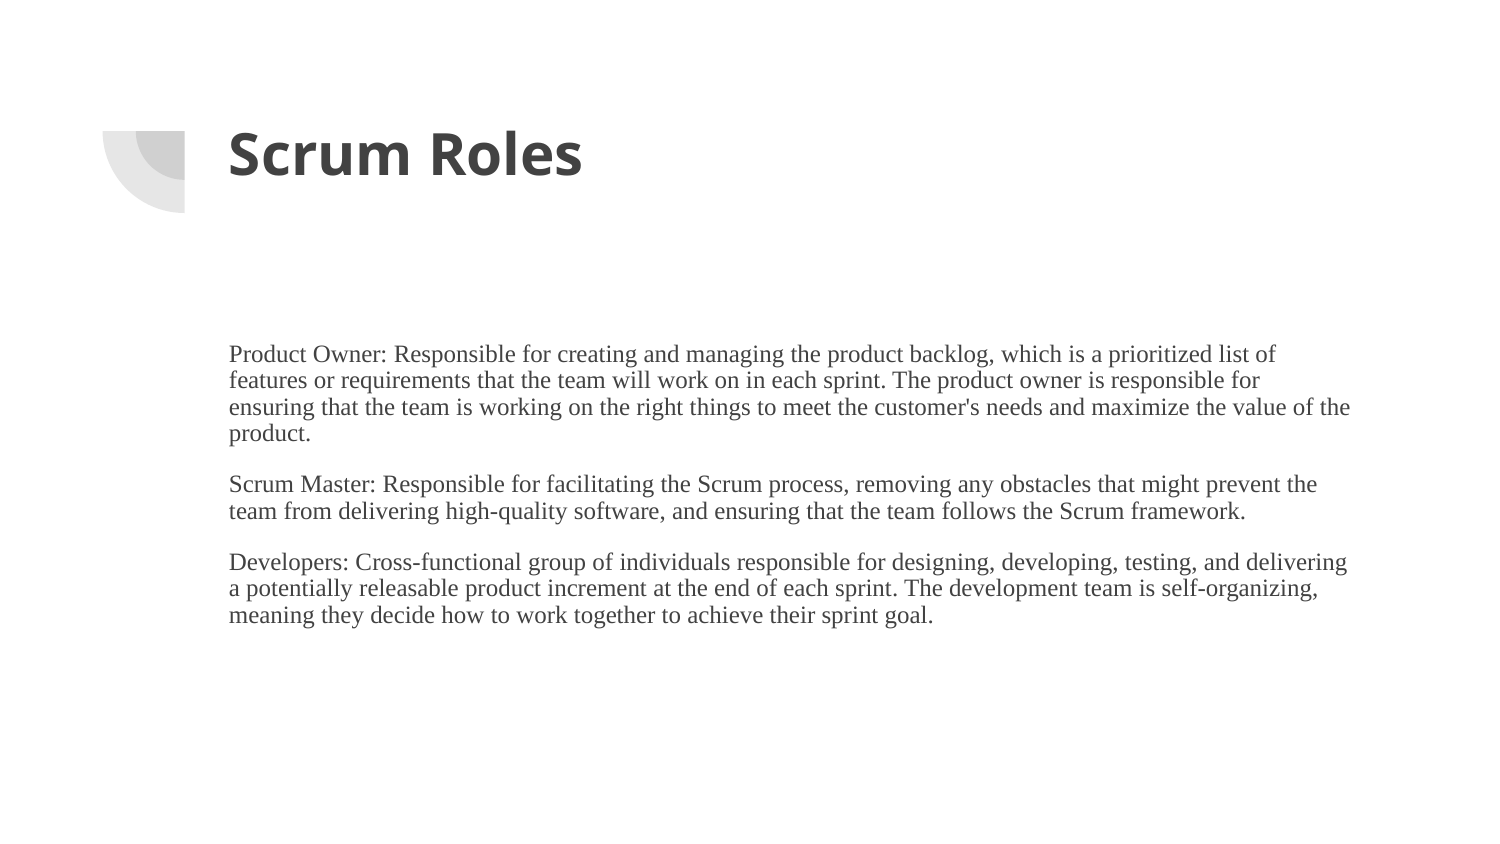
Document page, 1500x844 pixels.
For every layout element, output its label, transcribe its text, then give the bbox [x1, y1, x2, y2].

title Scrum Roles [213, 98, 1368, 263]
list Product Owner: Responsible for creating and managing the product backlog, which is a prioritized list of features or requirements that the team will work on in each sprint. The product owner is responsible for ensuring that the team is working on the right things to meet the customer's needs and maximize the value of the product. Scrum Master: Responsible for facilitating the Scrum process, removing any obstacles that might prevent the team from delivering high-quality software, and ensuring that the team follows the Scrum framework. Developers: Cross-functional group of individuals responsible for designing, developing, testing, and delivering a potentially releasable product increment at the end of each sprint. The development team is self-organizing, meaning they decide how to work together to achieve their sprint goal. [213, 326, 1368, 744]
